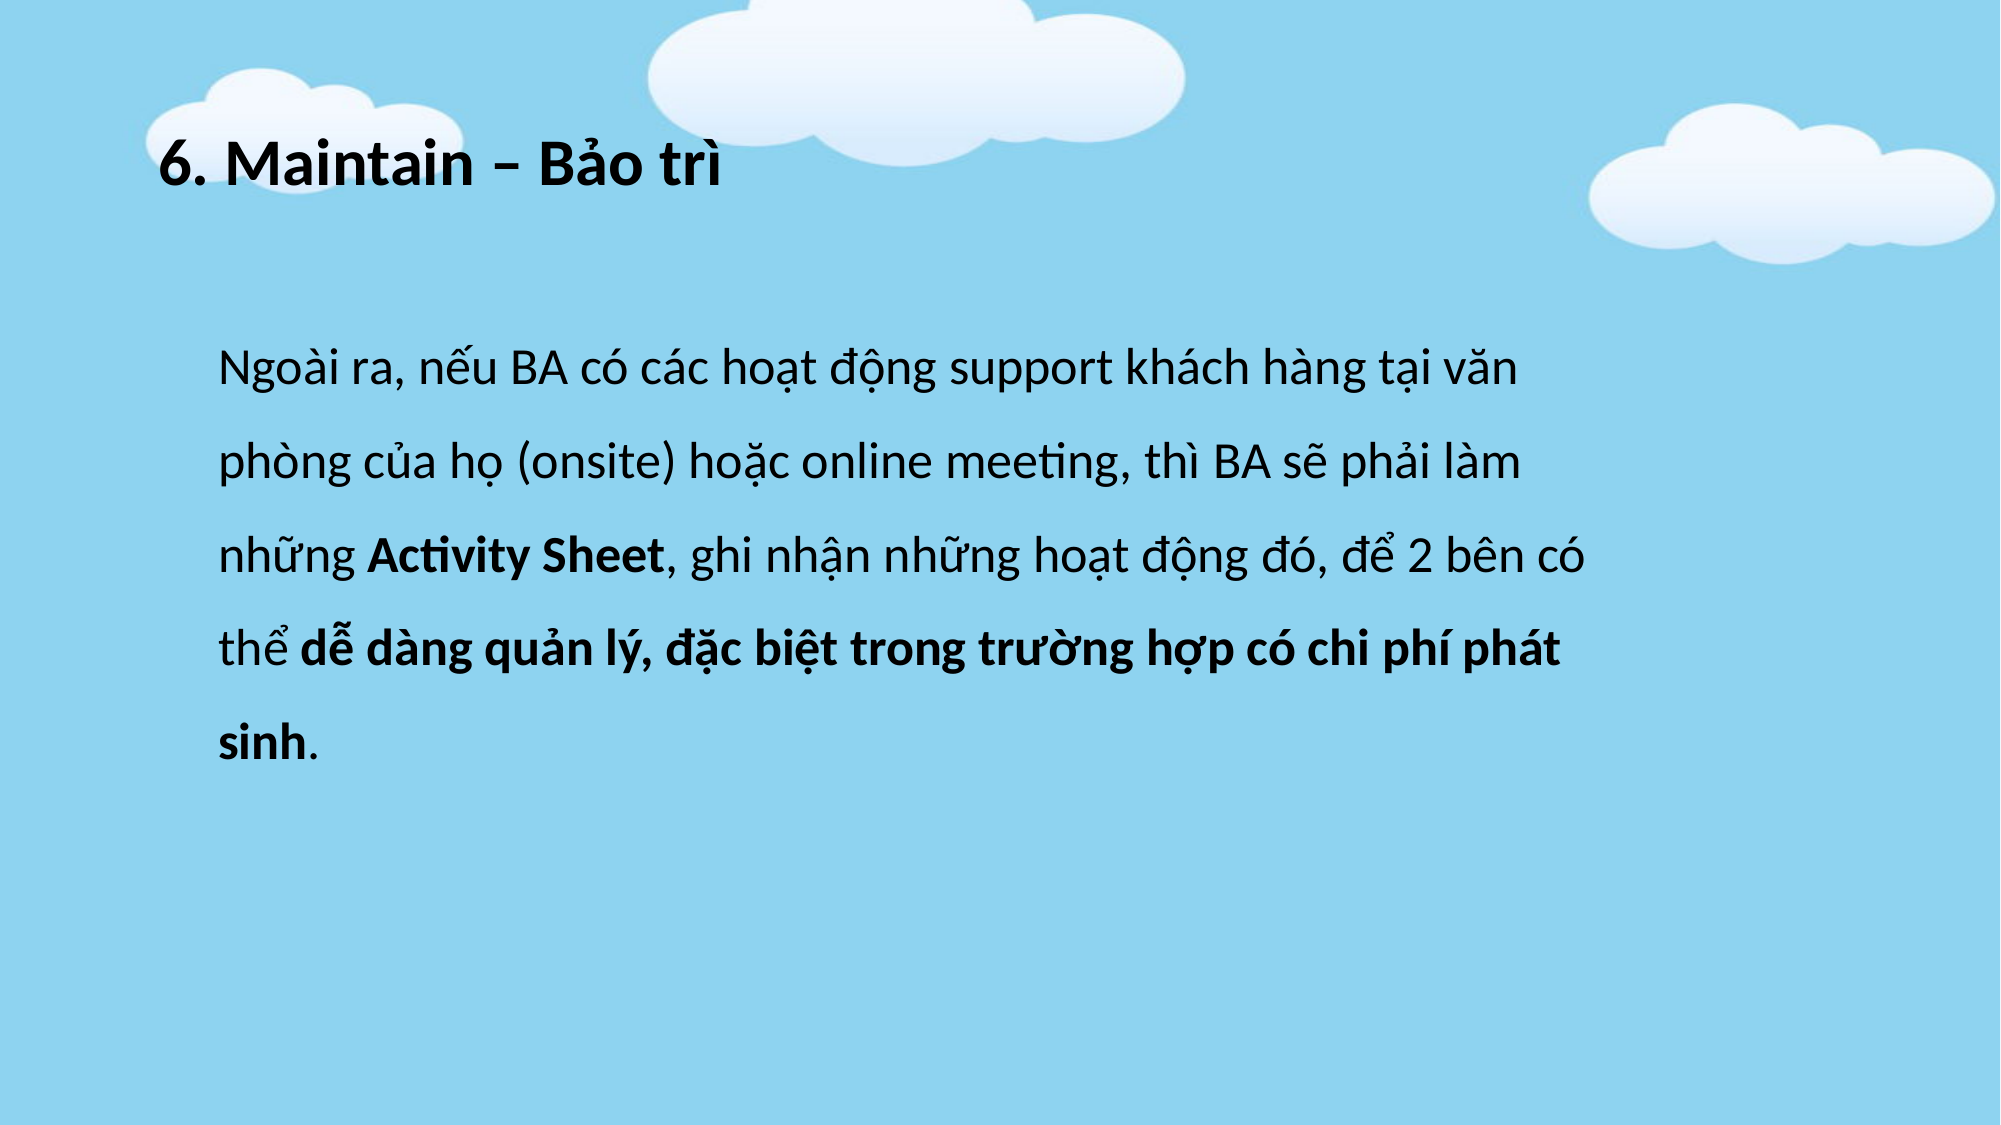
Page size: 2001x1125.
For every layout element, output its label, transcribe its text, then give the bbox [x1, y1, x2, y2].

text_box 6. Maintain – Bảo trì [143, 111, 1657, 206]
picture [0, 0, 2001, 1125]
text_box Ngoài ra, nếu BA có các hoạt động support khách hàng tại văn phòng của họ (onsite) hoặc online meeting, thì BA sẽ phải làm những Activity Sheet, ghi nhận những hoạt động đó, để 2 bên có thể dễ dàng quản lý, đặc biệt trong trường hợp có chi phí phát sinh. [203, 294, 1657, 778]
